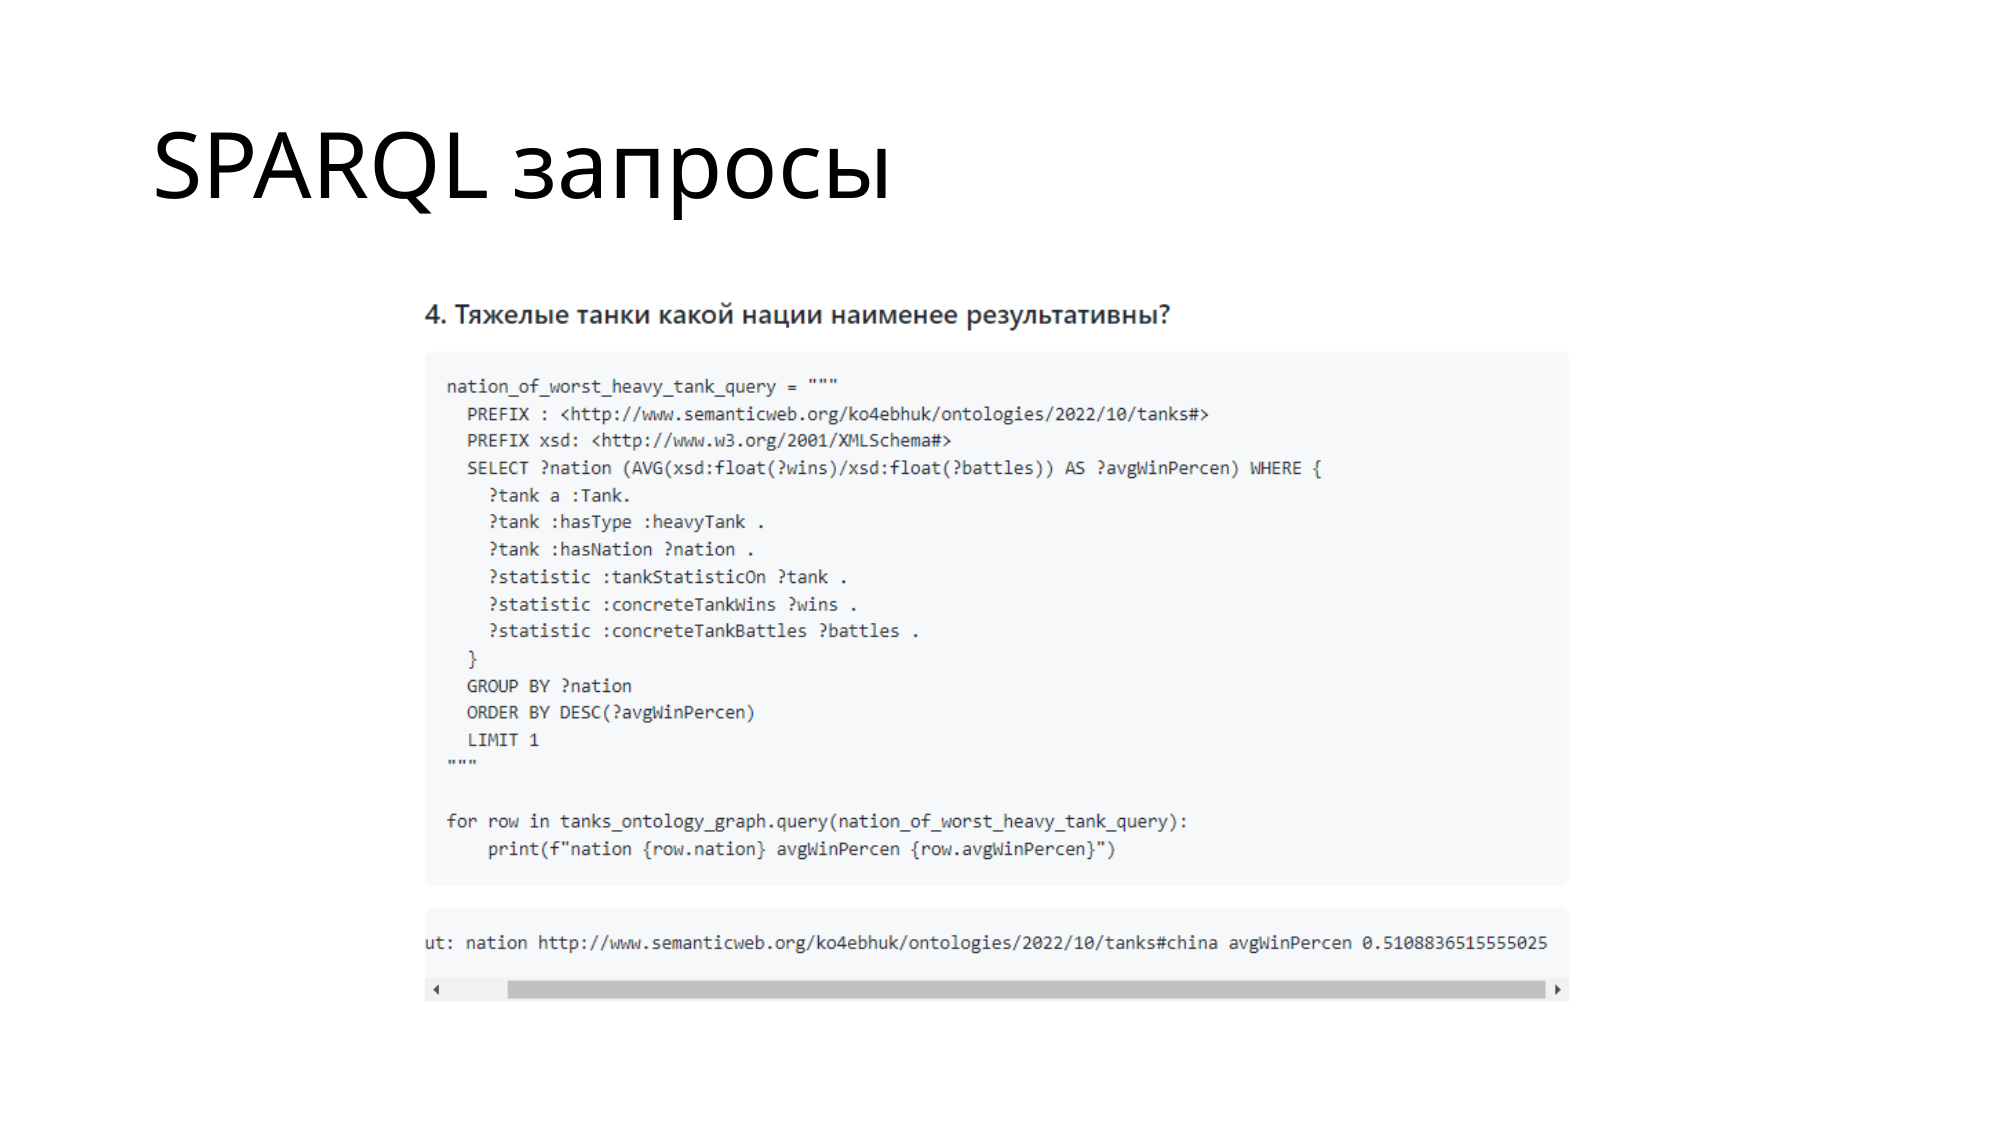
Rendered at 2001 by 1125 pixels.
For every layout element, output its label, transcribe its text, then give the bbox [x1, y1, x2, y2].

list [417, 299, 1583, 1014]
title SPARQL запросы [137, 59, 1863, 278]
